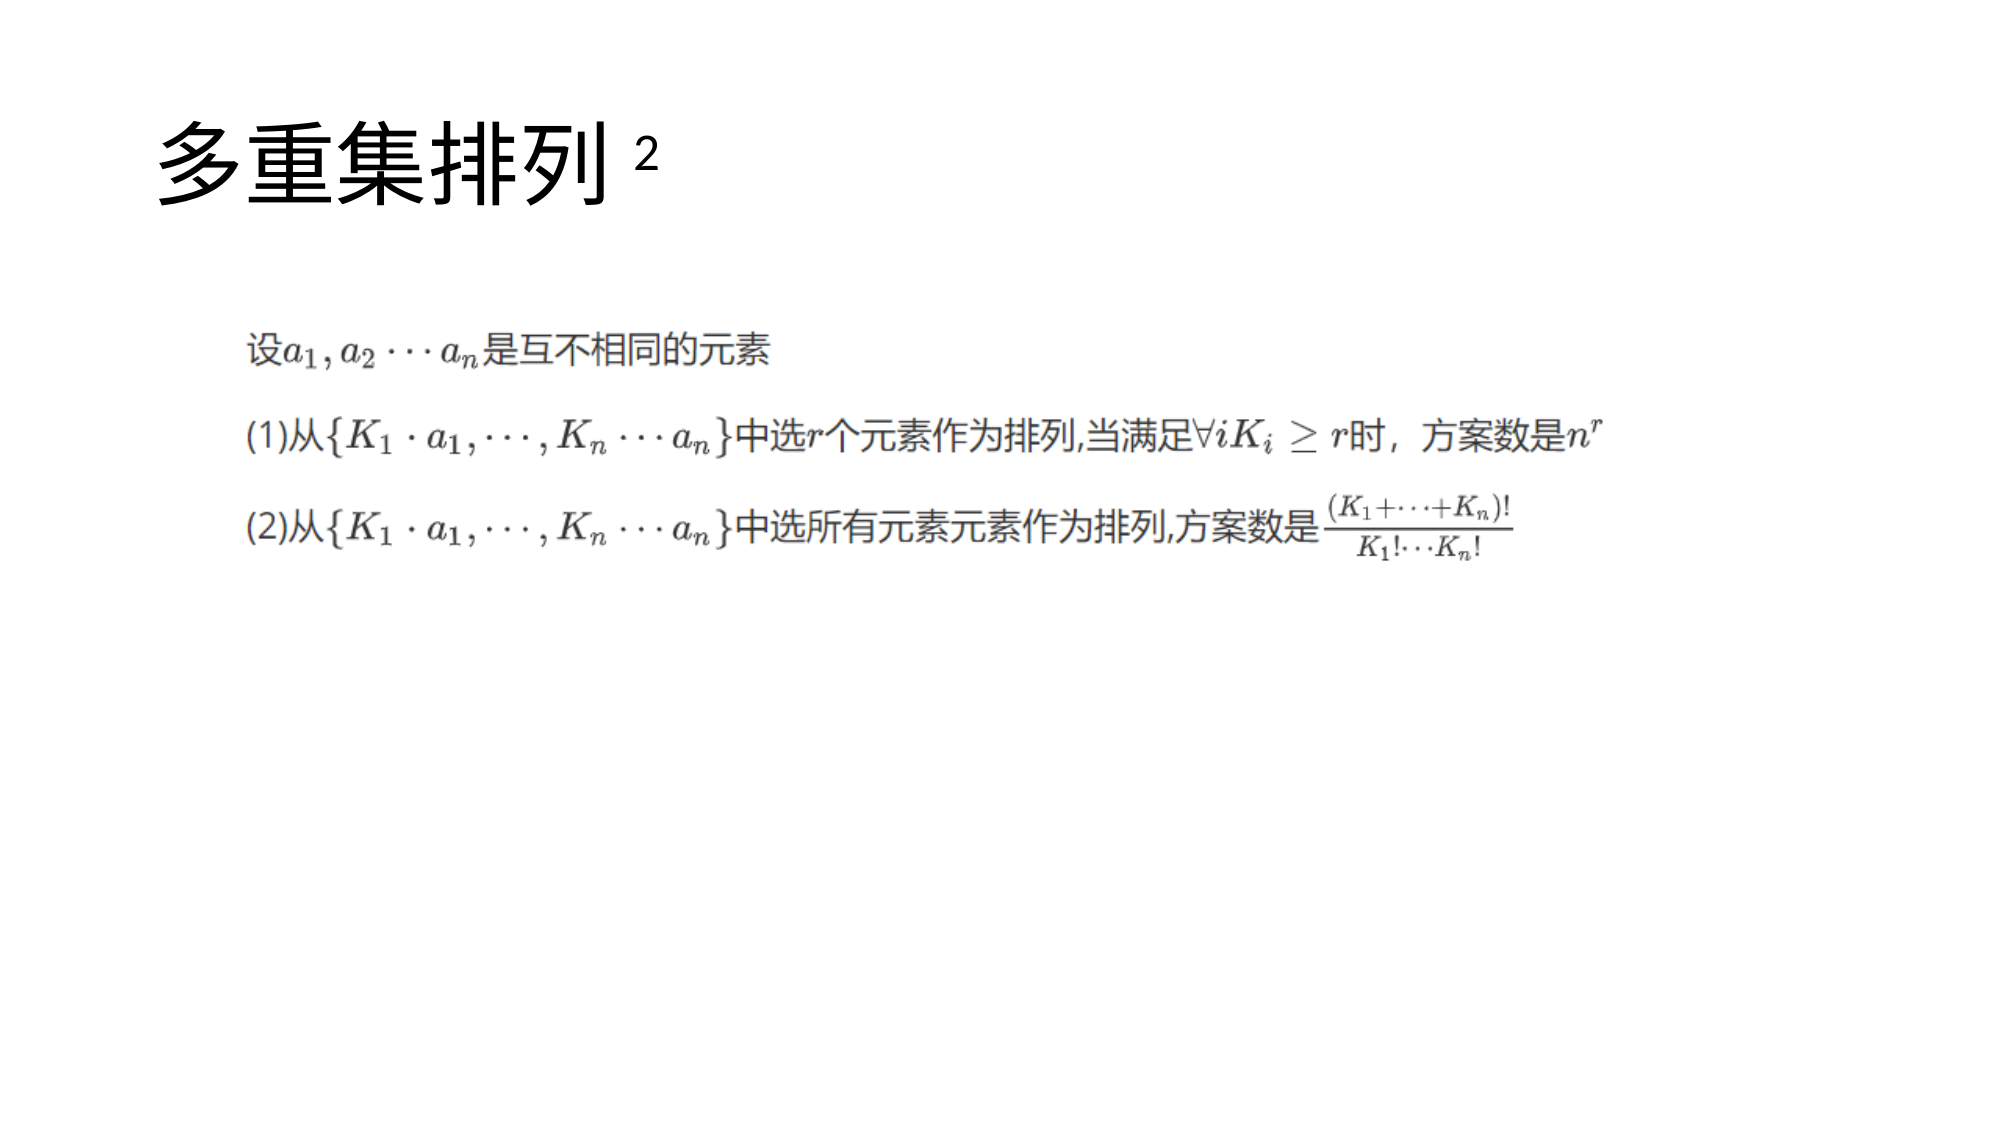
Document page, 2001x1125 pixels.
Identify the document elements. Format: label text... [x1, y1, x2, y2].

title 多重集排列2 [137, 59, 1863, 278]
picture [231, 313, 1634, 586]
